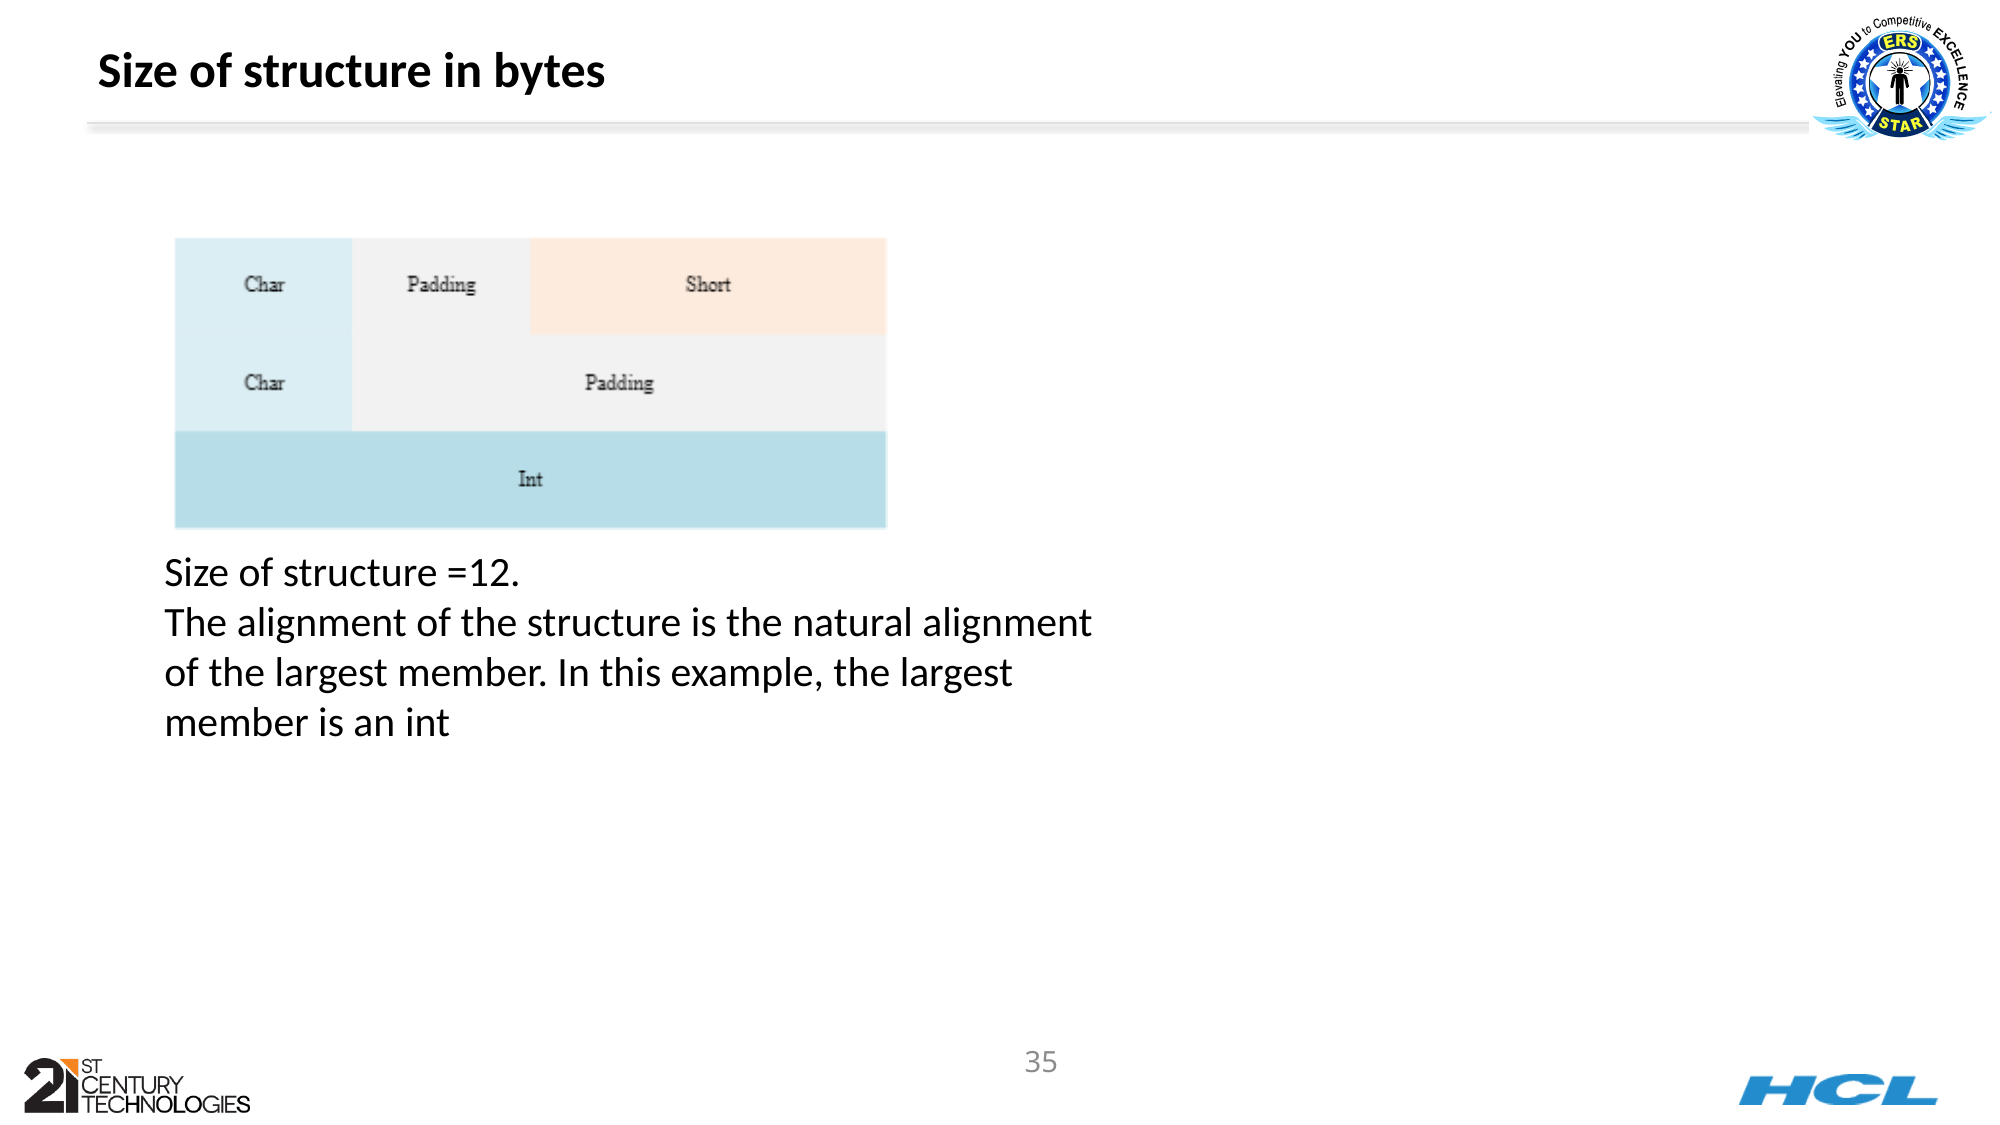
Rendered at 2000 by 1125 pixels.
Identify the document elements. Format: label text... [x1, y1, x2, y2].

slide_number 35 [808, 1033, 1275, 1094]
picture [24, 1058, 250, 1113]
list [174, 237, 888, 530]
title Size of structure in bytes [97, 28, 1638, 107]
picture [1739, 1074, 1938, 1105]
text_box Size of structure =12. The alignment of the structure is the natural alignment of the largest member. In this example, the largest member is an int [149, 537, 1150, 753]
picture [1809, 10, 2000, 144]
